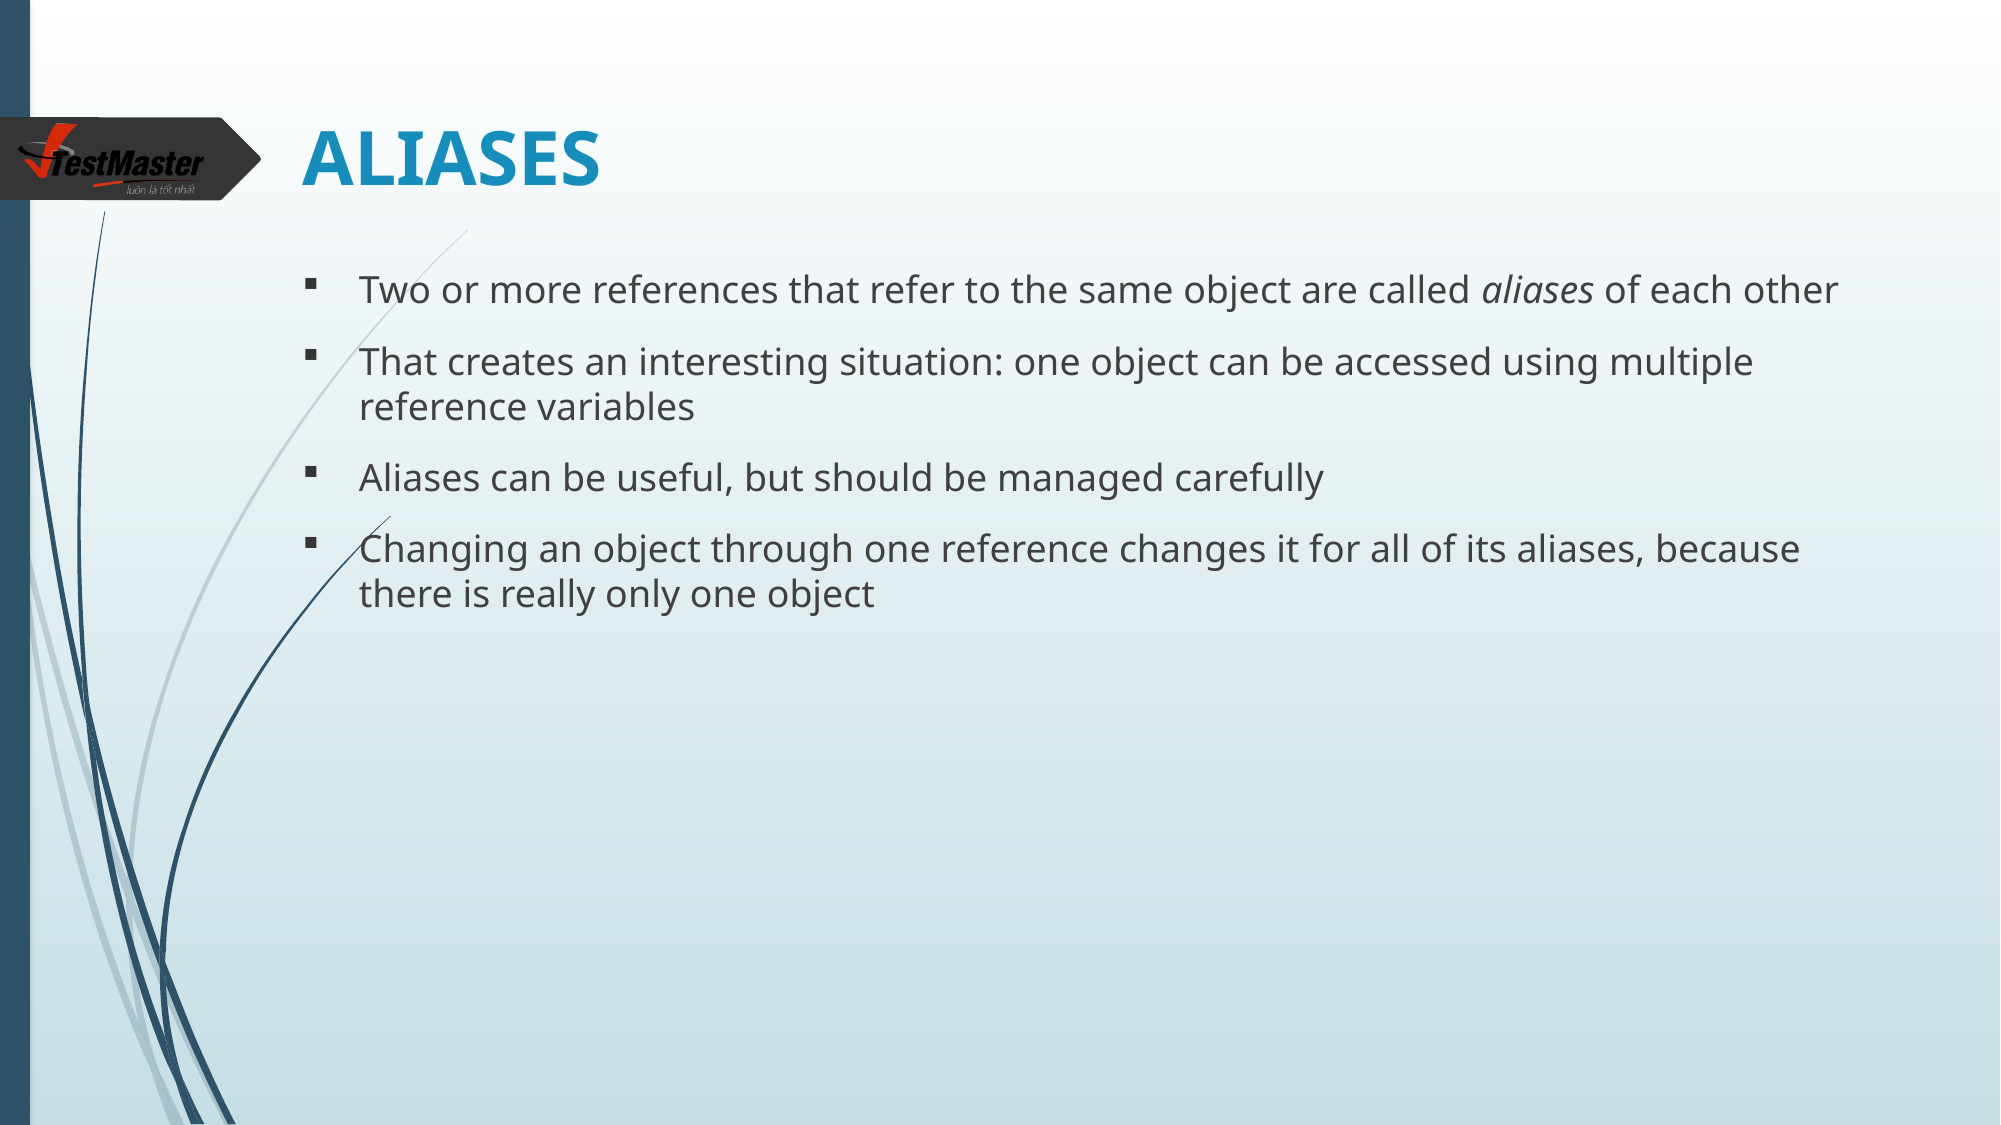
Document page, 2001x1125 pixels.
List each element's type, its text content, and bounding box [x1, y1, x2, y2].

list Two or more references that refer to the same object are called aliases of each other That creates an interesting situation: one object can be accessed using multiple reference variables Aliases can be useful, but should be managed carefully Changing an object through one reference changes it for all of its aliases, because there is really only one object [287, 258, 1888, 970]
picture [18, 121, 204, 196]
title ALIASES [287, 102, 1888, 236]
